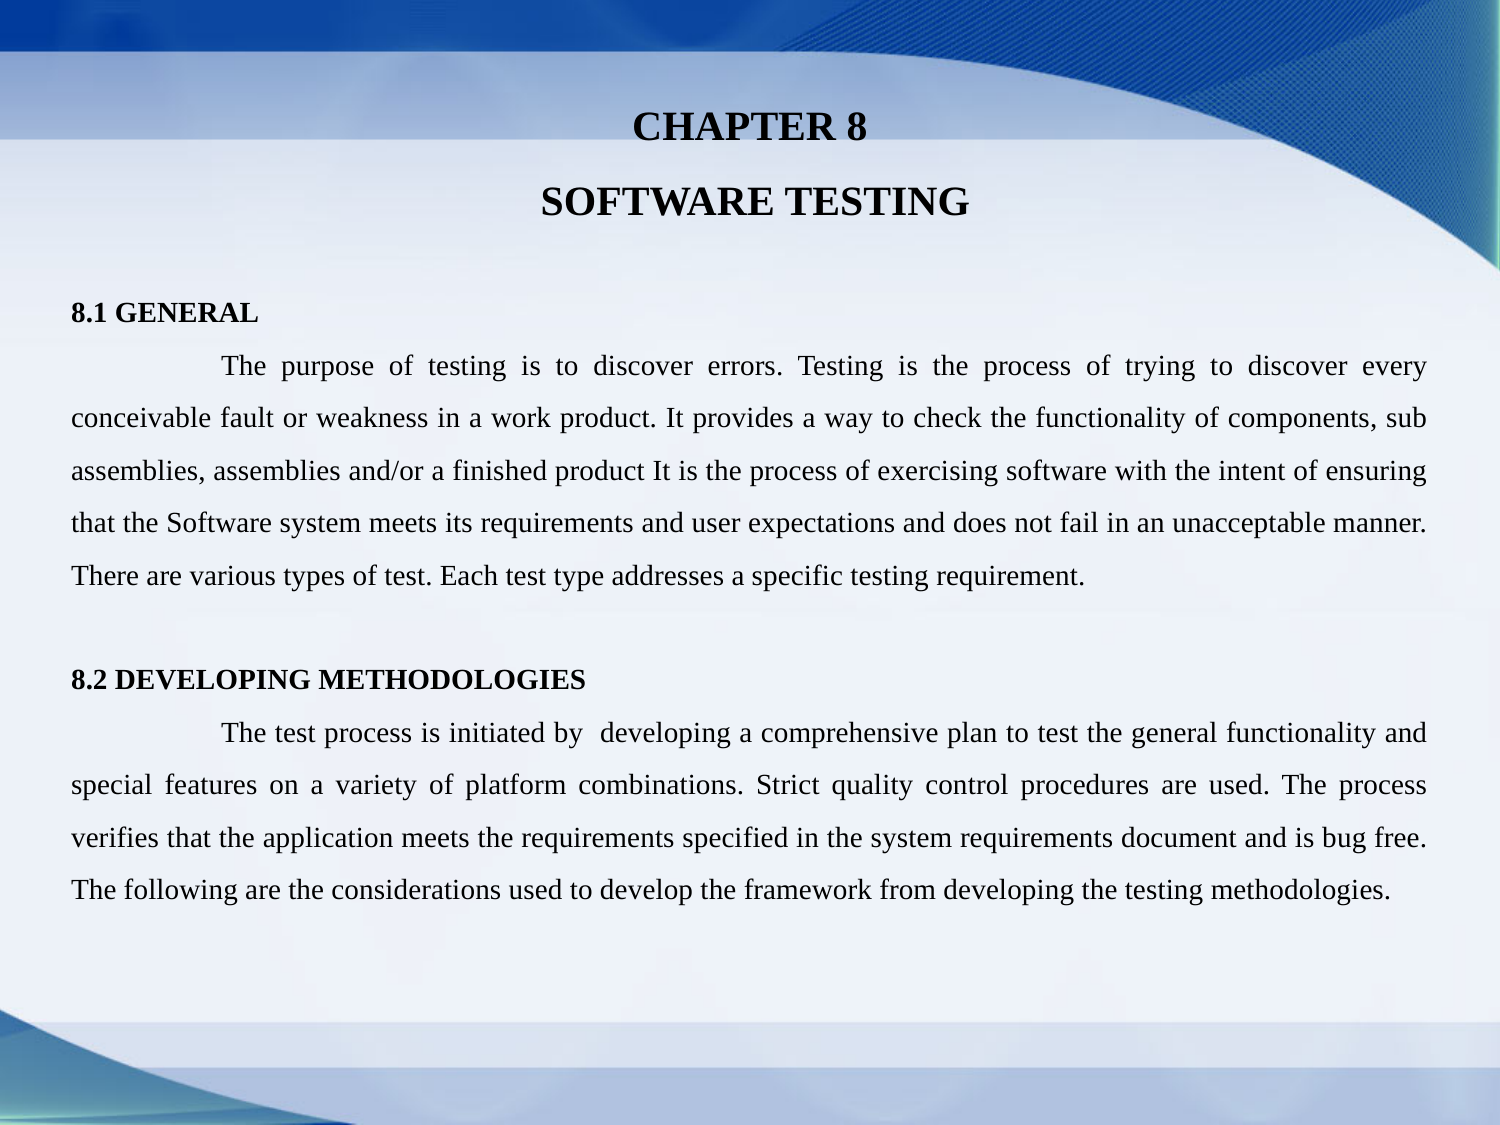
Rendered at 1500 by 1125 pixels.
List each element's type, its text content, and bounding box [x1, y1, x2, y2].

text_box CHAPTER 8 SOFTWARE TESTING 8.1 GENERAL The purpose of testing is to discover errors. Testing is the process of trying to discover every conceivable fault or weakness in a work product. It provides a way to check the functionality of components, sub assemblies, assemblies and/or a finished product It is the process of exercising software with the intent of ensuring that the Software system meets its requirements and user expectations and does not fail in an unacceptable manner. There are various types of test. Each test type addresses a specific testing requirement. 8.2 DEVELOPING METHODOLOGIES The test process is initiated by developing a comprehensive plan to test the general functionality and special features on a variety of platform combinations. Strict quality control procedures are used. The process verifies that the application meets the requirements specified in the system requirements document and is bug free. The following are the considerations used to develop the framework from developing the testing methodologies. [56, 66, 1444, 913]
picture [0, 0, 1500, 1125]
